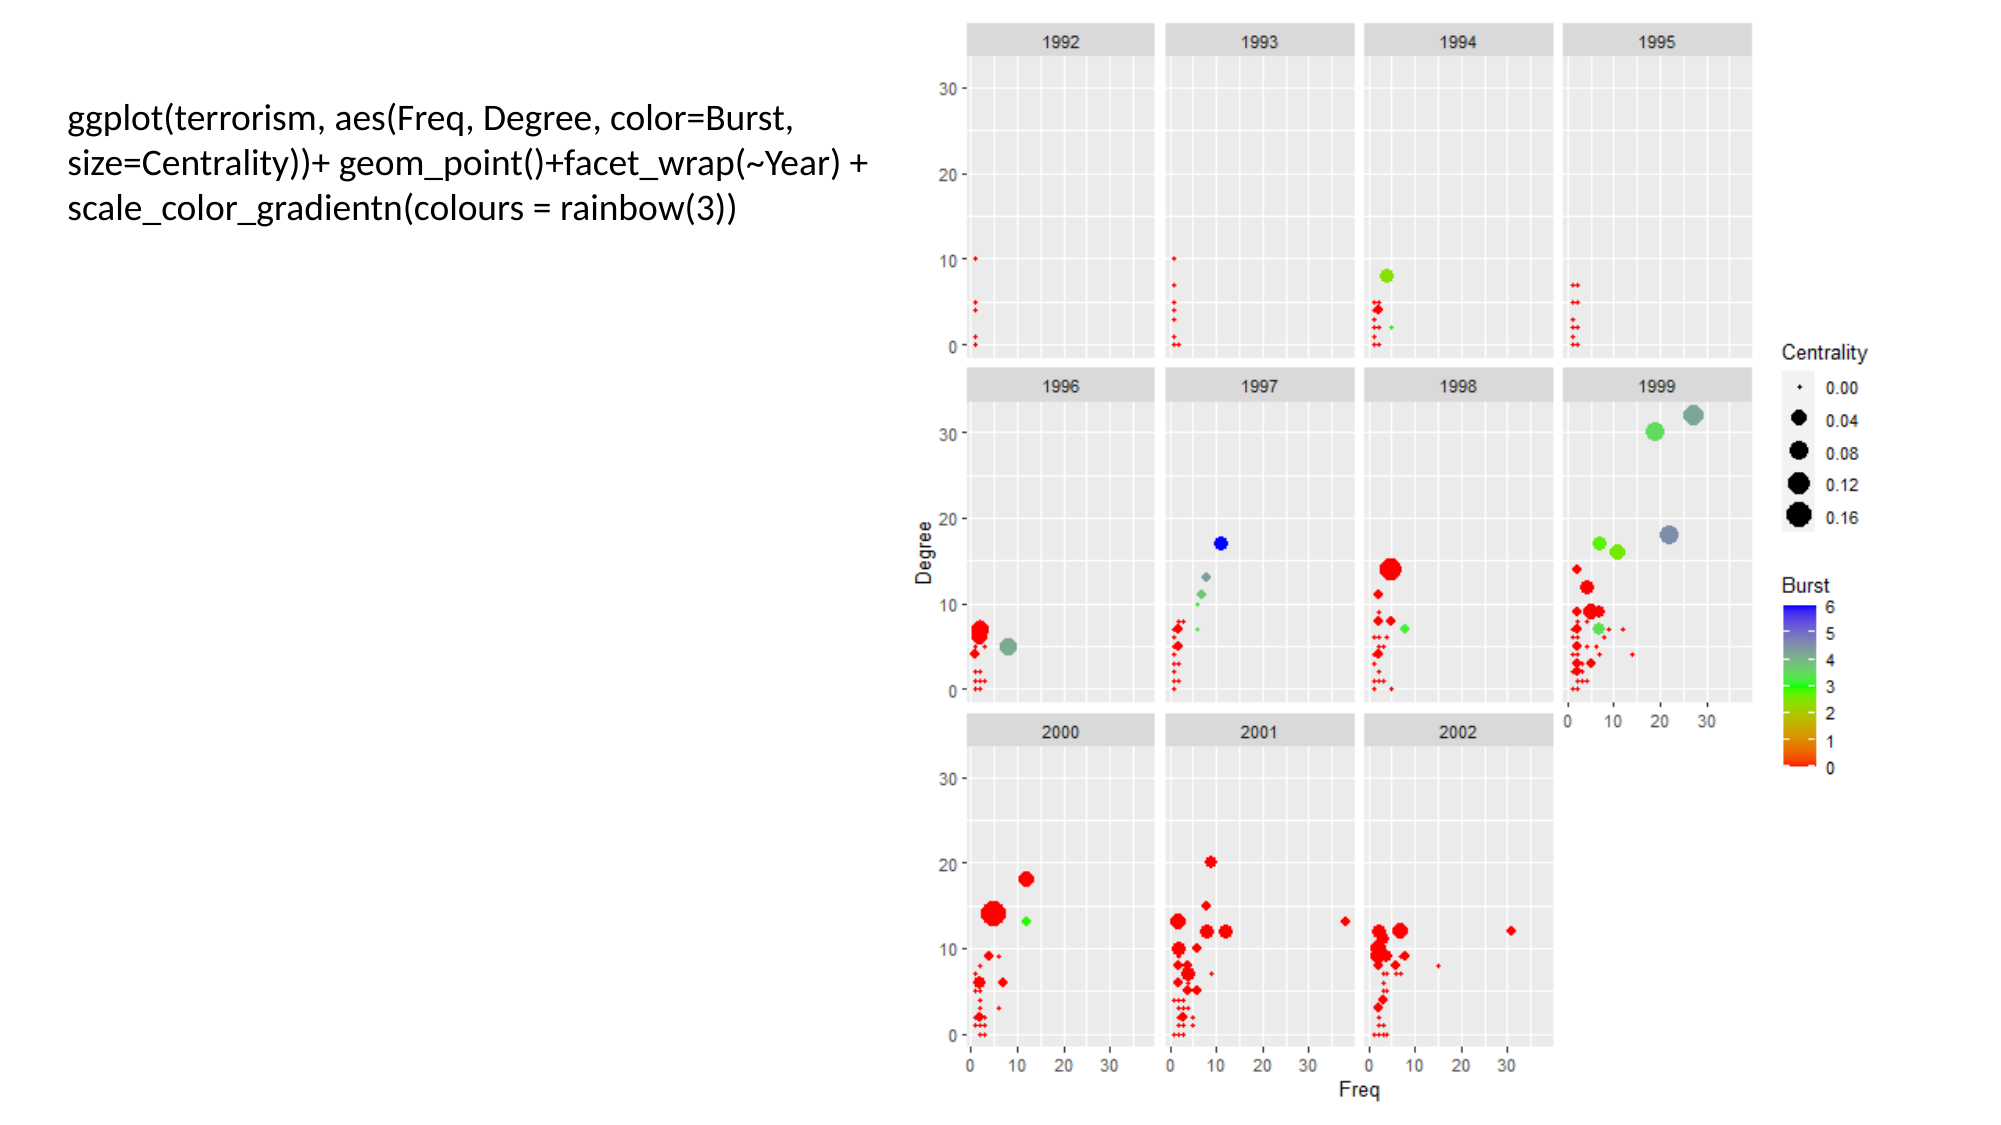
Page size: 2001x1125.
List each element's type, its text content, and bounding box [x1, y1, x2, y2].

text_box ggplot(terrorism, aes(Freq, Degree, color=Burst, size=Centrality))+ geom_point()+facet_wrap(~Year) + scale_color_gradientn(colours = rainbow(3)) [52, 85, 903, 236]
picture [903, 14, 1890, 1111]
